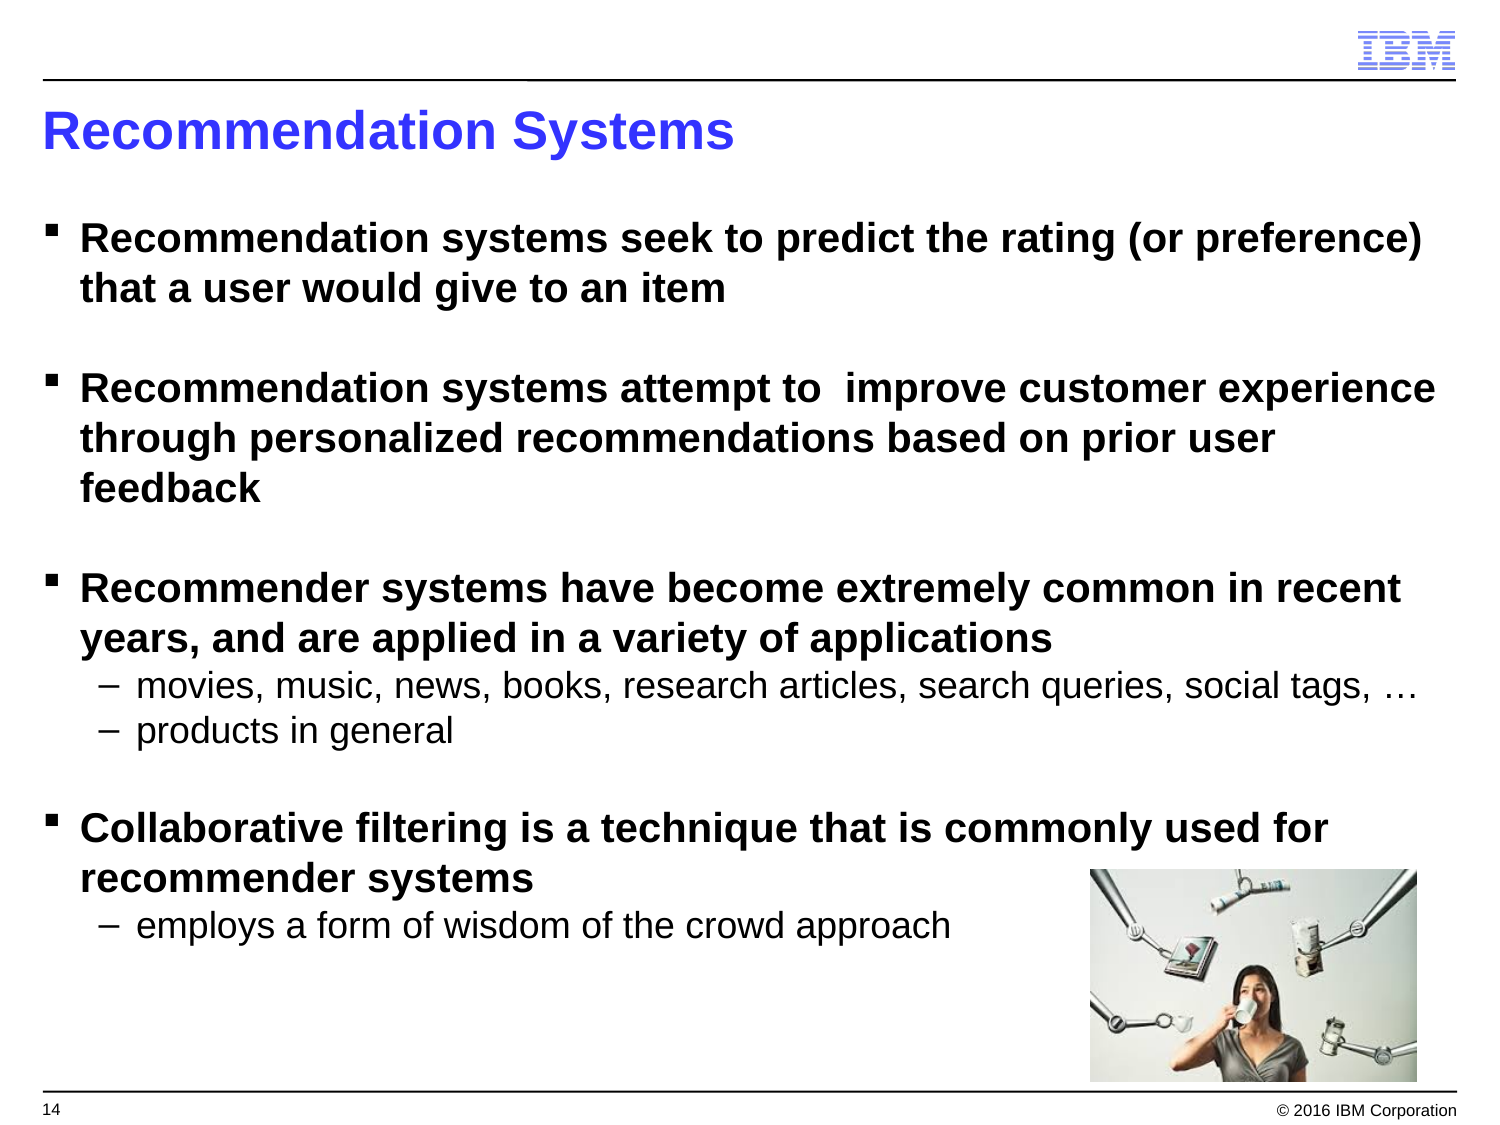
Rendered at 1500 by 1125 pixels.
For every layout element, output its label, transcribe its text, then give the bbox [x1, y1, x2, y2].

picture [1358, 31, 1455, 70]
picture [1090, 869, 1417, 1082]
list Recommendation systems seek to predict the rating (or preference) that a user would give to an item Recommendation systems attempt to improve customer experience through personalized recommendations based on prior user feedback Recommender systems have become extremely common in recent years, and are applied in a variety of applications movies, music, news, books, research articles, search queries, social tags, … products in general Collaborative filtering is a technique that is commonly used for recommender systems employs a form of wisdom of the crowd approach [27, 202, 1472, 1051]
title Recommendation Systems [27, 88, 1472, 187]
